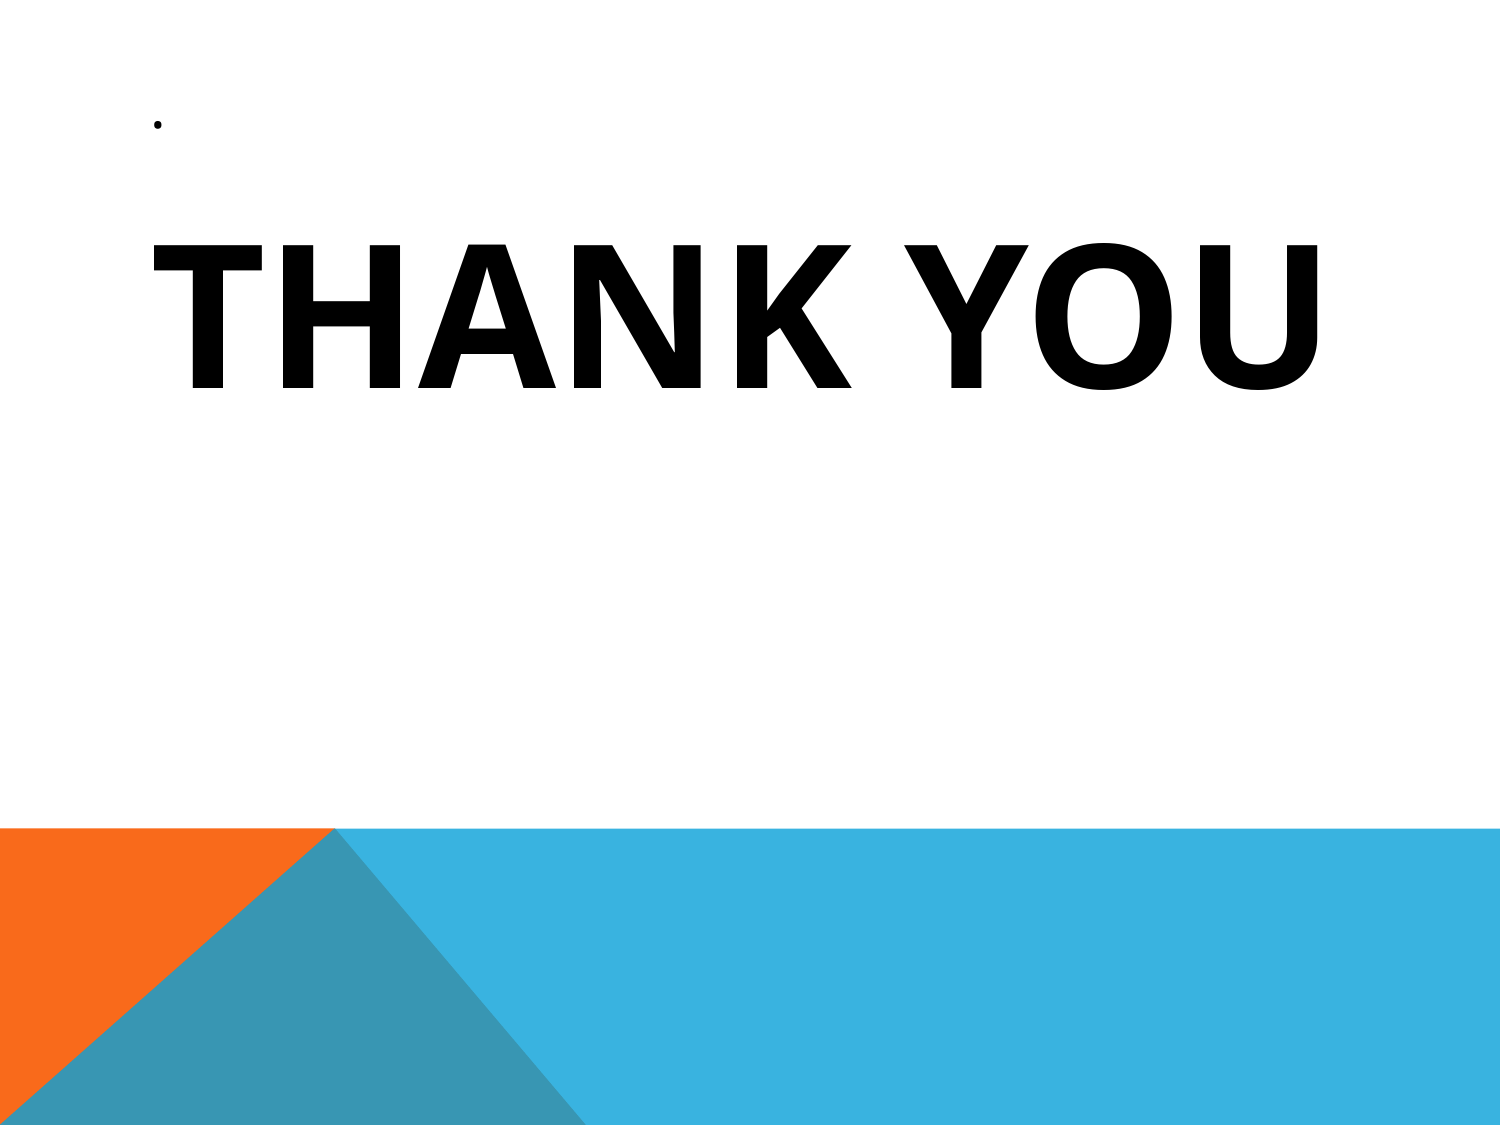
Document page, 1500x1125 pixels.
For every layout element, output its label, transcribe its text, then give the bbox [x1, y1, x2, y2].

list THANK YOU [135, 180, 1369, 768]
title . [135, 60, 1369, 150]
